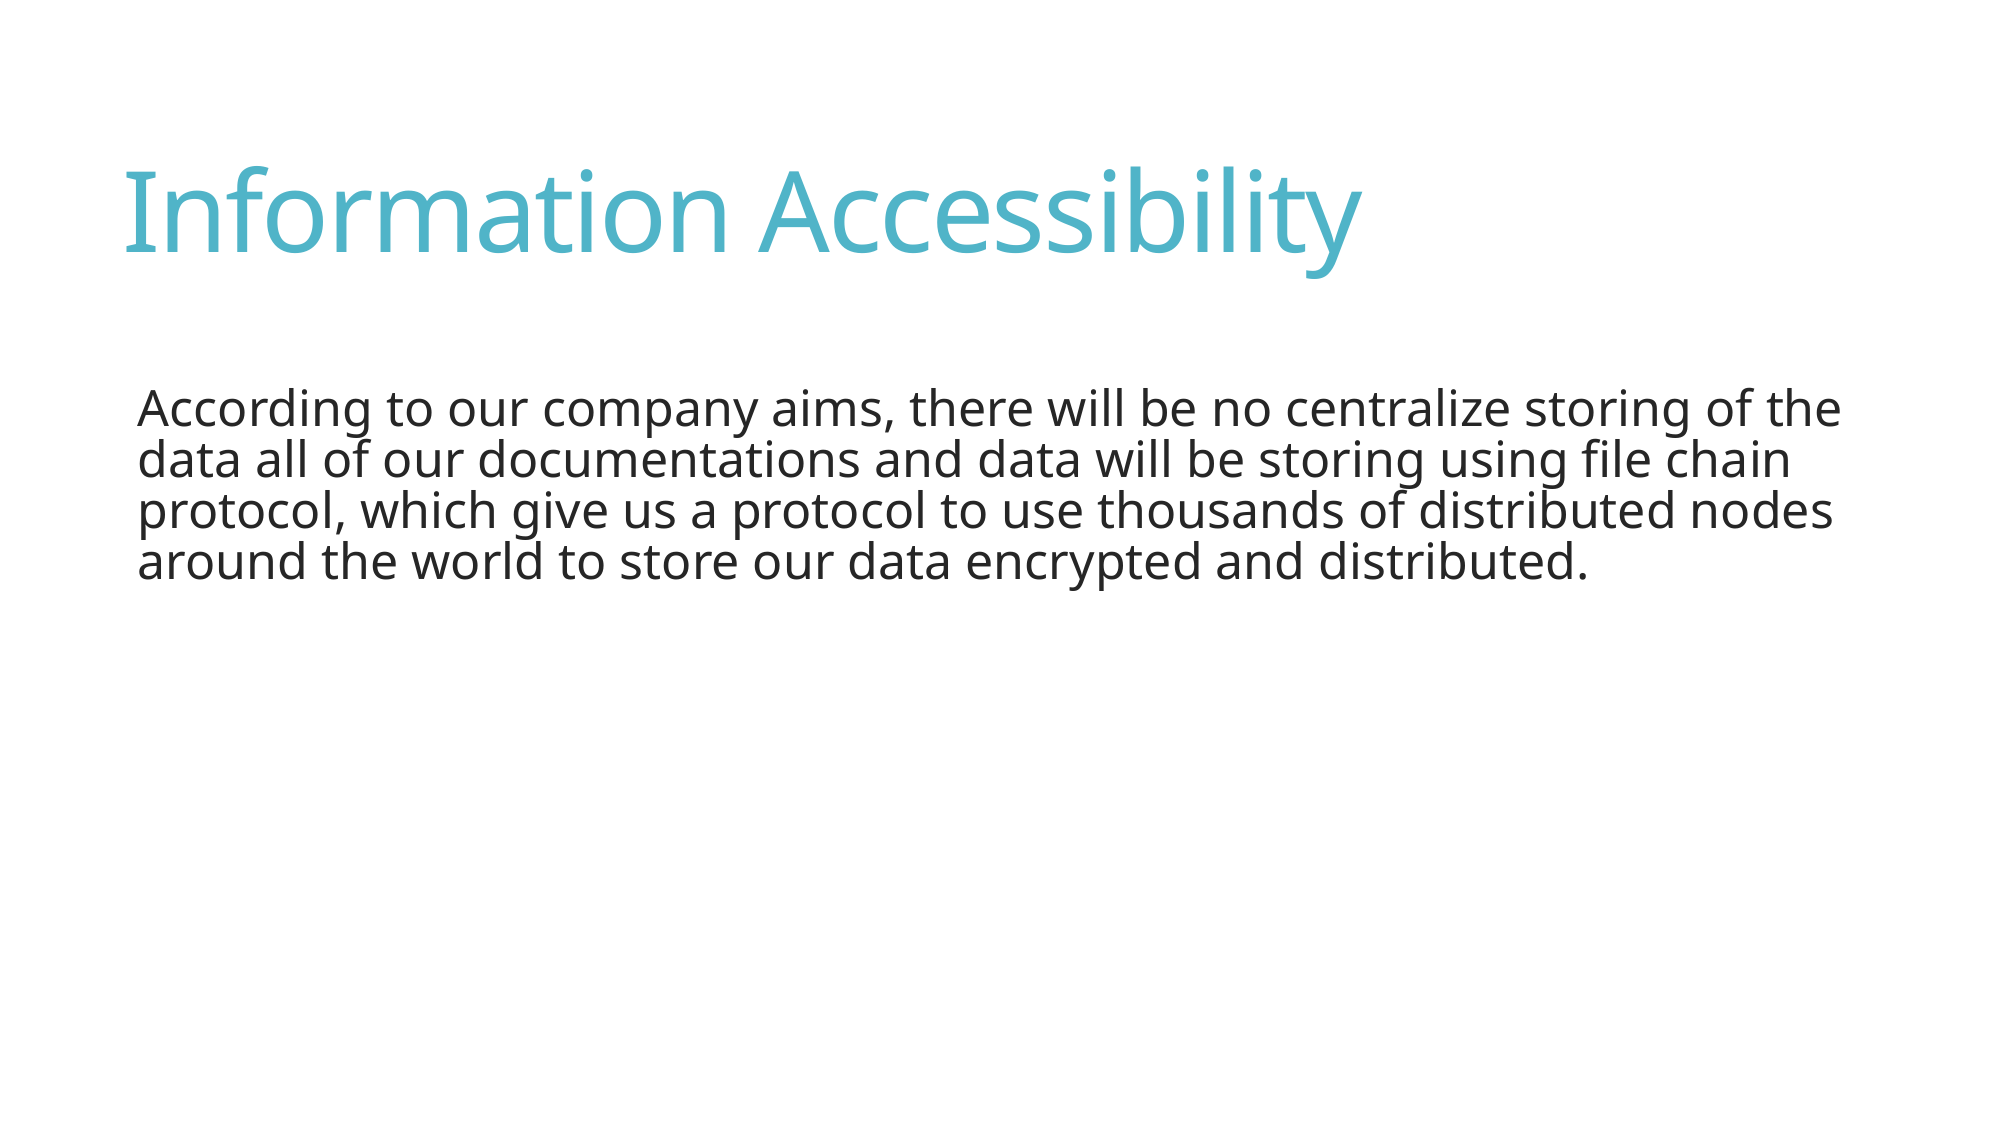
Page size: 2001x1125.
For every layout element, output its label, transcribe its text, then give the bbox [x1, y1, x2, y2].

list According to our company aims, there will be no centralize storing of the data all of our documentations and data will be storing using file chain protocol, which give us a protocol to use thousands of distributed nodes around the world to store our data encrypted and distributed. [107, 378, 1872, 996]
title Information Accessibility [107, 81, 1875, 354]
